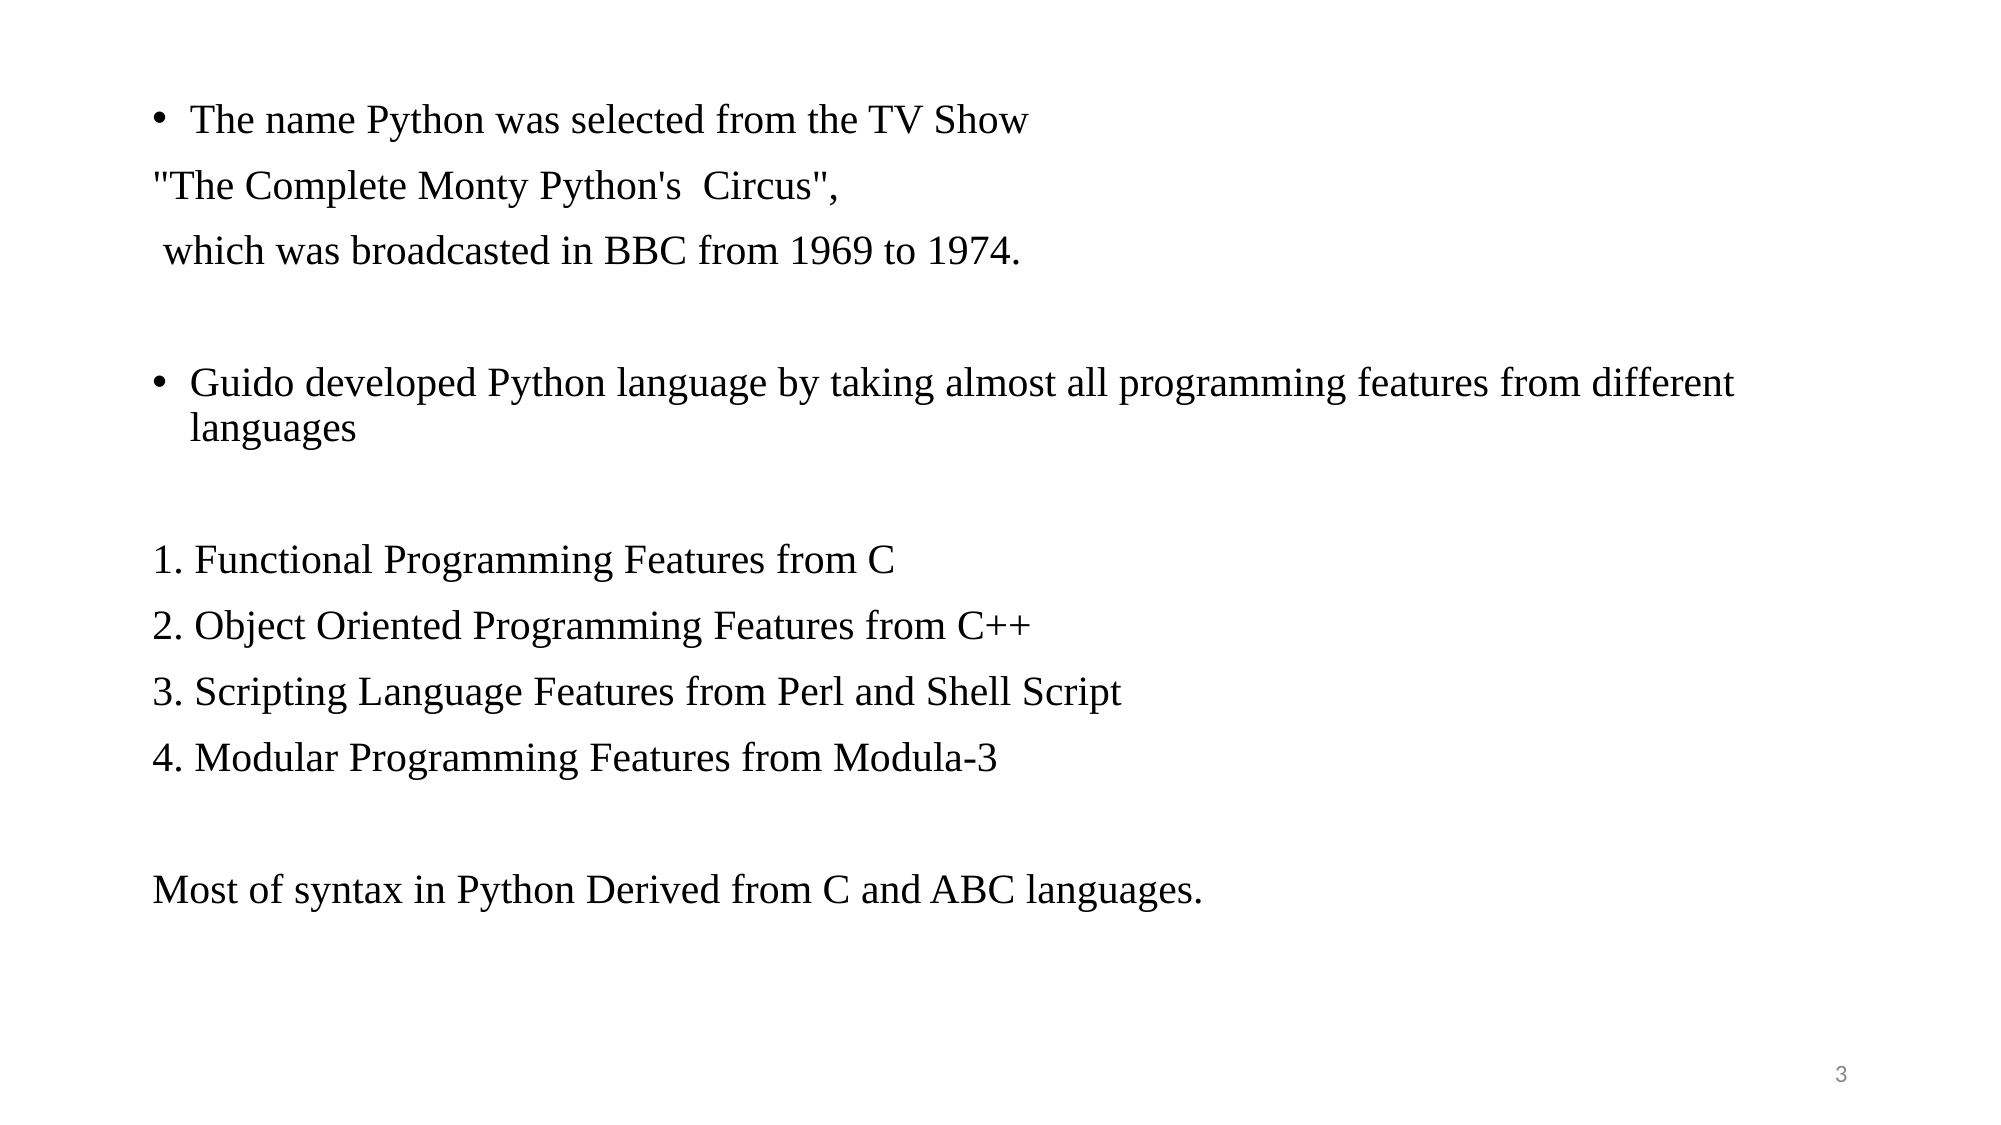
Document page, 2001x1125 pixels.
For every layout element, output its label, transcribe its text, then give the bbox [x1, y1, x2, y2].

list The name Python was selected from the TV Show "The Complete Monty Python's Circus", which was broadcasted in BBC from 1969 to 1974. Guido developed Python language by taking almost all programming features from different languages 1. Functional Programming Features from C 2. Object Oriented Programming Features from C++ 3. Scripting Language Features from Perl and Shell Script 4. Modular Programming Features from Modula-3 Most of syntax in Python Derived from C and ABC languages. [137, 89, 1863, 1014]
slide_number ‹#› [1412, 1042, 1863, 1103]
